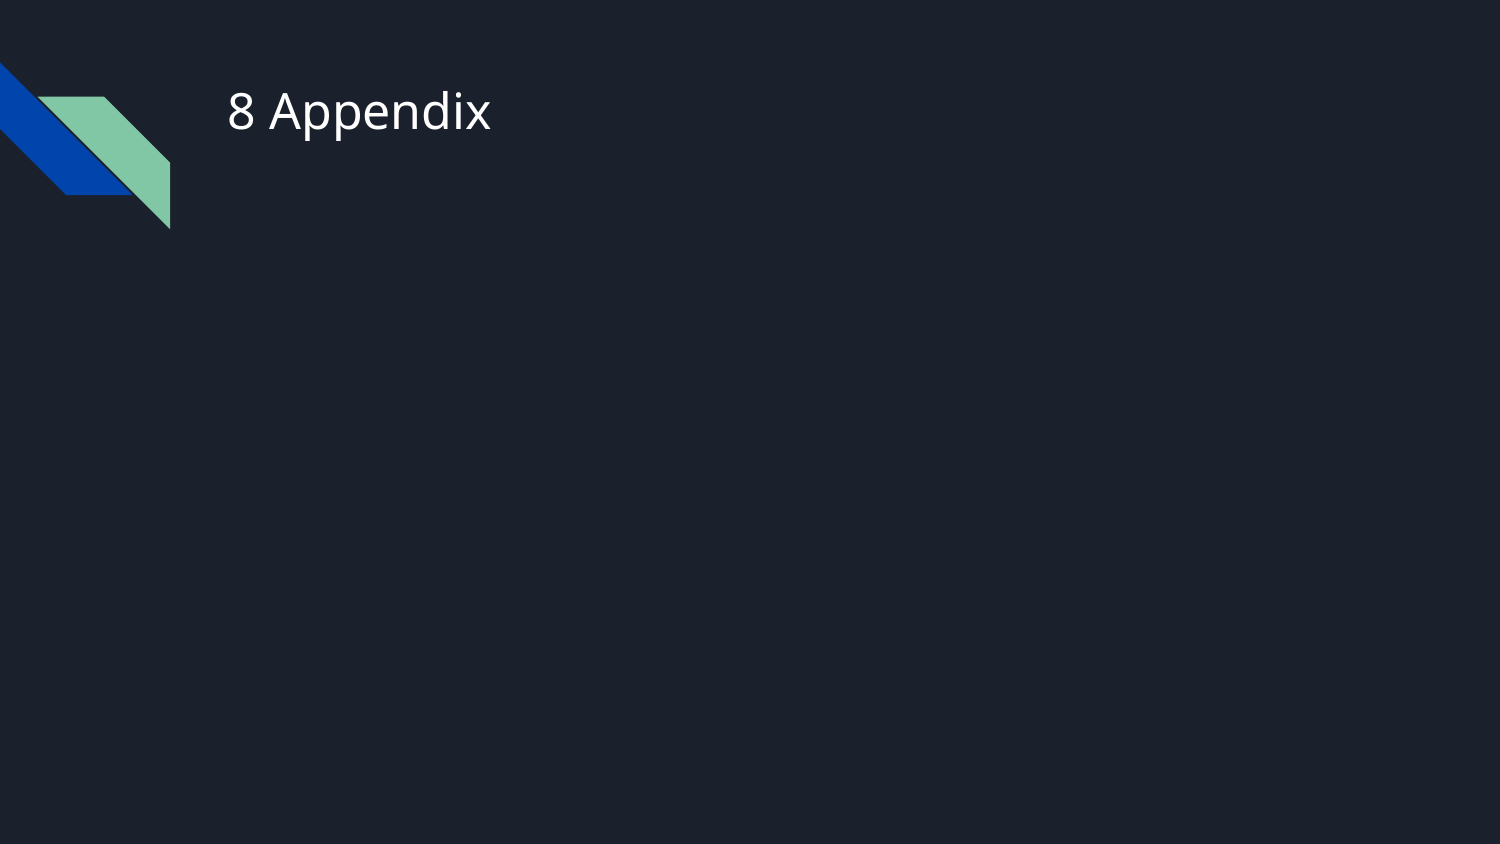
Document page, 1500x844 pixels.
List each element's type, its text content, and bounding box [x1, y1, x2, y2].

title 8 Appendix [212, 64, 1368, 215]
